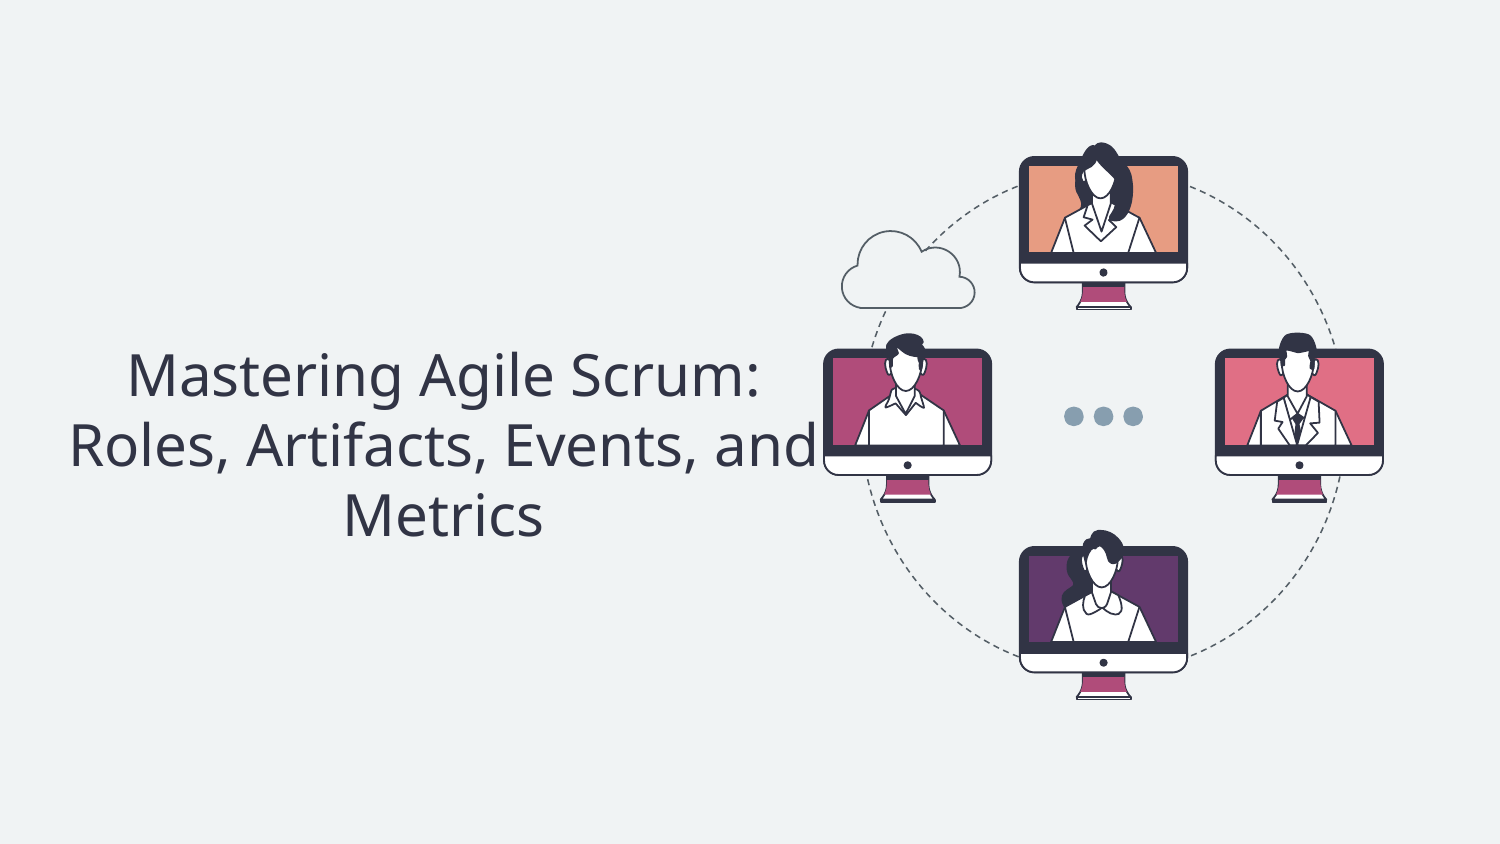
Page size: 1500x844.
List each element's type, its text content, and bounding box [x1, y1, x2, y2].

title Mastering Agile Scrum: Roles, Artifacts, Events, and Metrics [45, 143, 842, 563]
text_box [840, 169, 1347, 673]
text_box [1161, 164, 1179, 168]
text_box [1019, 546, 1188, 700]
text_box [824, 455, 835, 475]
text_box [1050, 530, 1157, 643]
text_box [824, 350, 835, 455]
text_box [1161, 156, 1187, 168]
text_box [1351, 455, 1383, 475]
text_box [1028, 164, 1045, 168]
text_box [1357, 357, 1375, 446]
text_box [1246, 333, 1352, 446]
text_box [854, 333, 961, 446]
text_box [1020, 156, 1045, 168]
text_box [1050, 142, 1157, 254]
text_box [1352, 349, 1383, 455]
